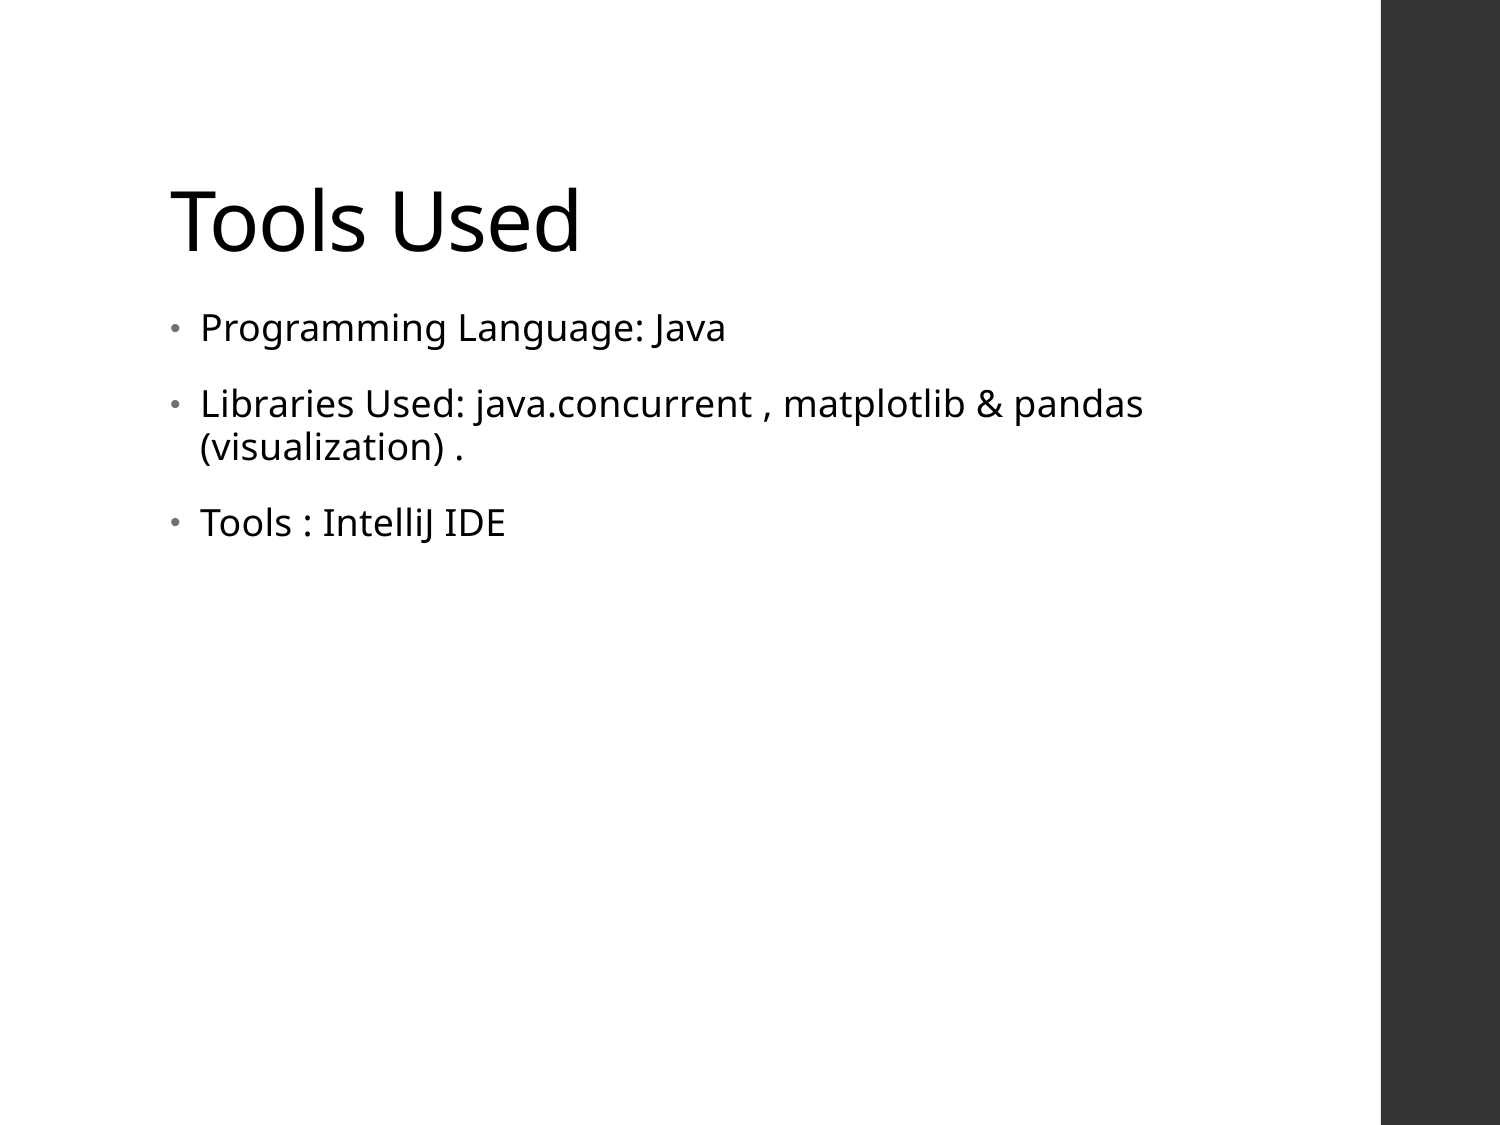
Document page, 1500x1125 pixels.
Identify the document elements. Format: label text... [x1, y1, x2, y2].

list Programming Language: Java Libraries Used: java.concurrent , matplotlib & pandas (visualization) . Tools : IntelliJ IDE [155, 299, 1213, 1014]
title Tools Used [155, 60, 1348, 278]
